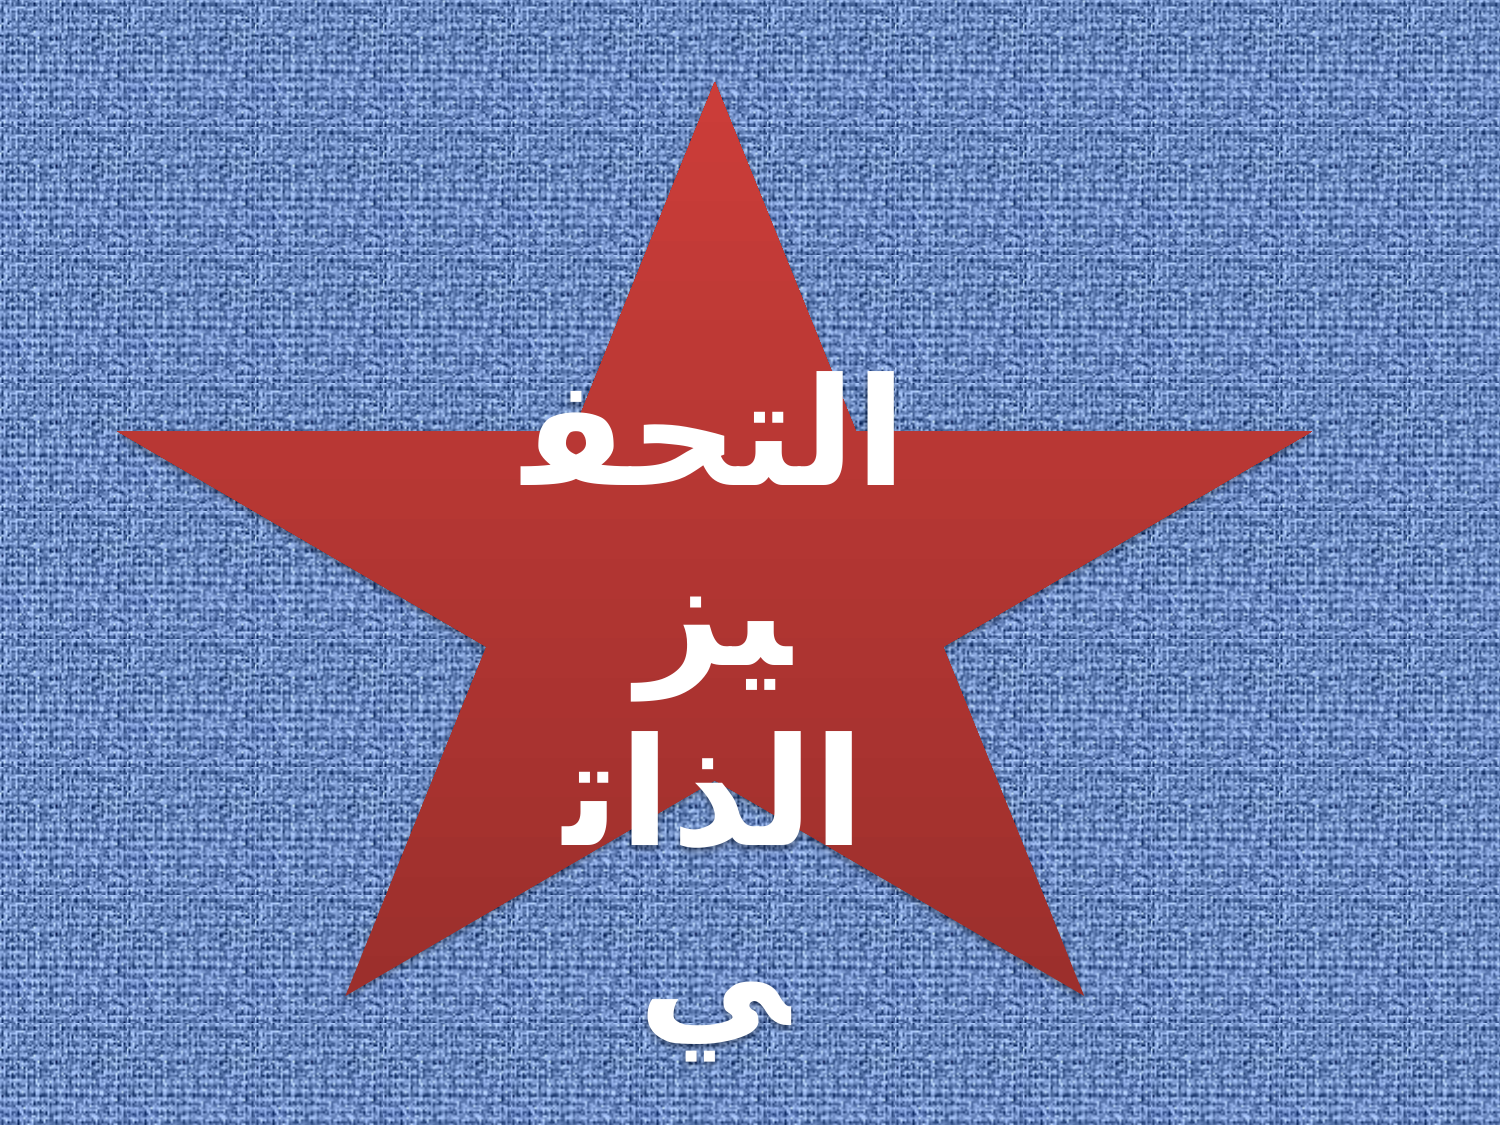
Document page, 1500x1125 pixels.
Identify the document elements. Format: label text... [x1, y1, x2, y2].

picture [0, 0, 1500, 1125]
text_box التحفيز الذاتي [117, 81, 1313, 996]
